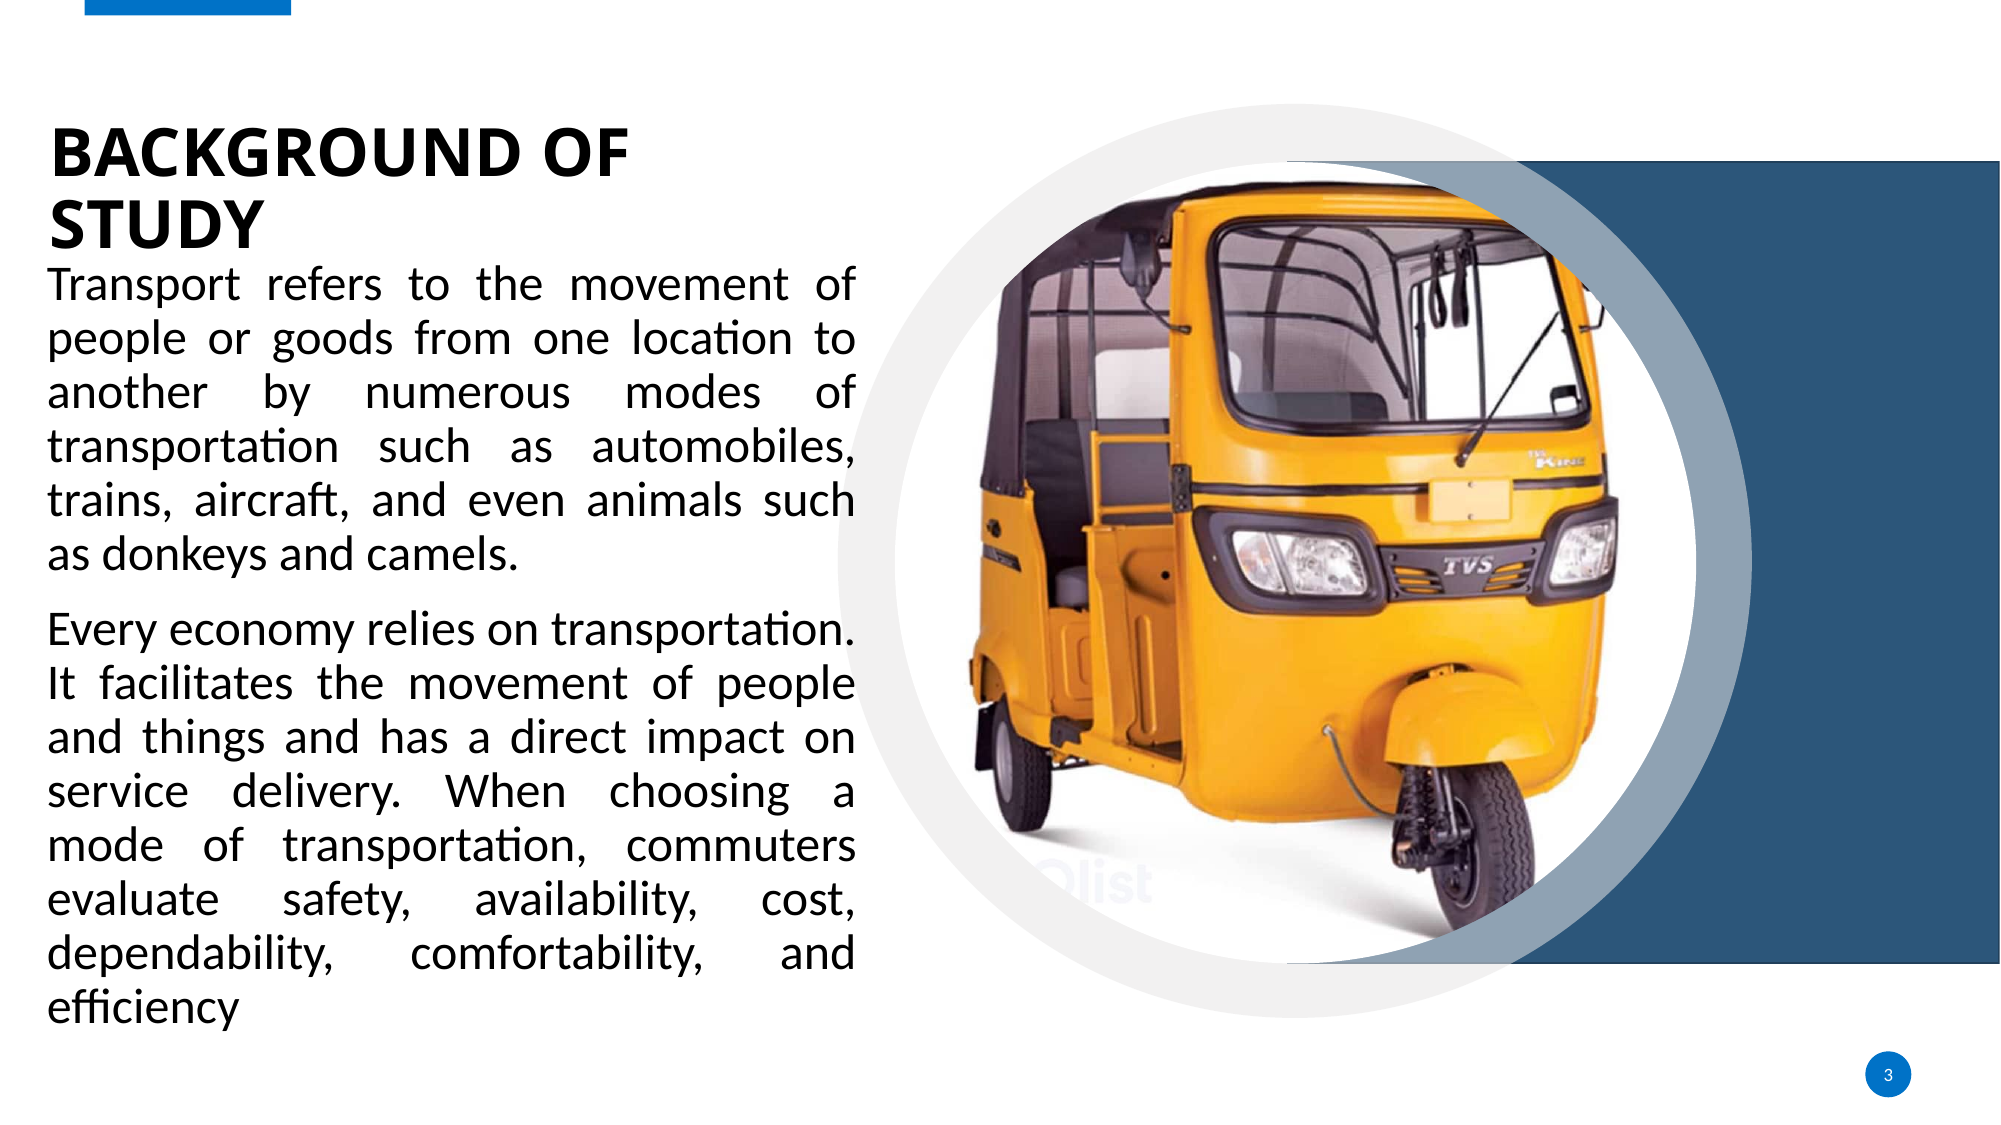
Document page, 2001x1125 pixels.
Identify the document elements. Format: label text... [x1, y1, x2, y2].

slide_number 3 [1864, 1059, 1913, 1090]
text_box [38, 966, 342, 1119]
title BACKGROUND OF STUDY [49, 81, 860, 300]
picture [894, 162, 1697, 964]
list Transport refers to the movement of people or goods from one location to another by numerous modes of transportation such as automobiles, trains, aircraft, and even animals such as donkeys and camels. Every economy relies on transportation. It facilitates the movement of people and things and has a direct impact on service delivery. When choosing a mode of transportation, commuters evaluate safety, availability, cost, dependability, comfortability, and efficiency [46, 257, 857, 972]
